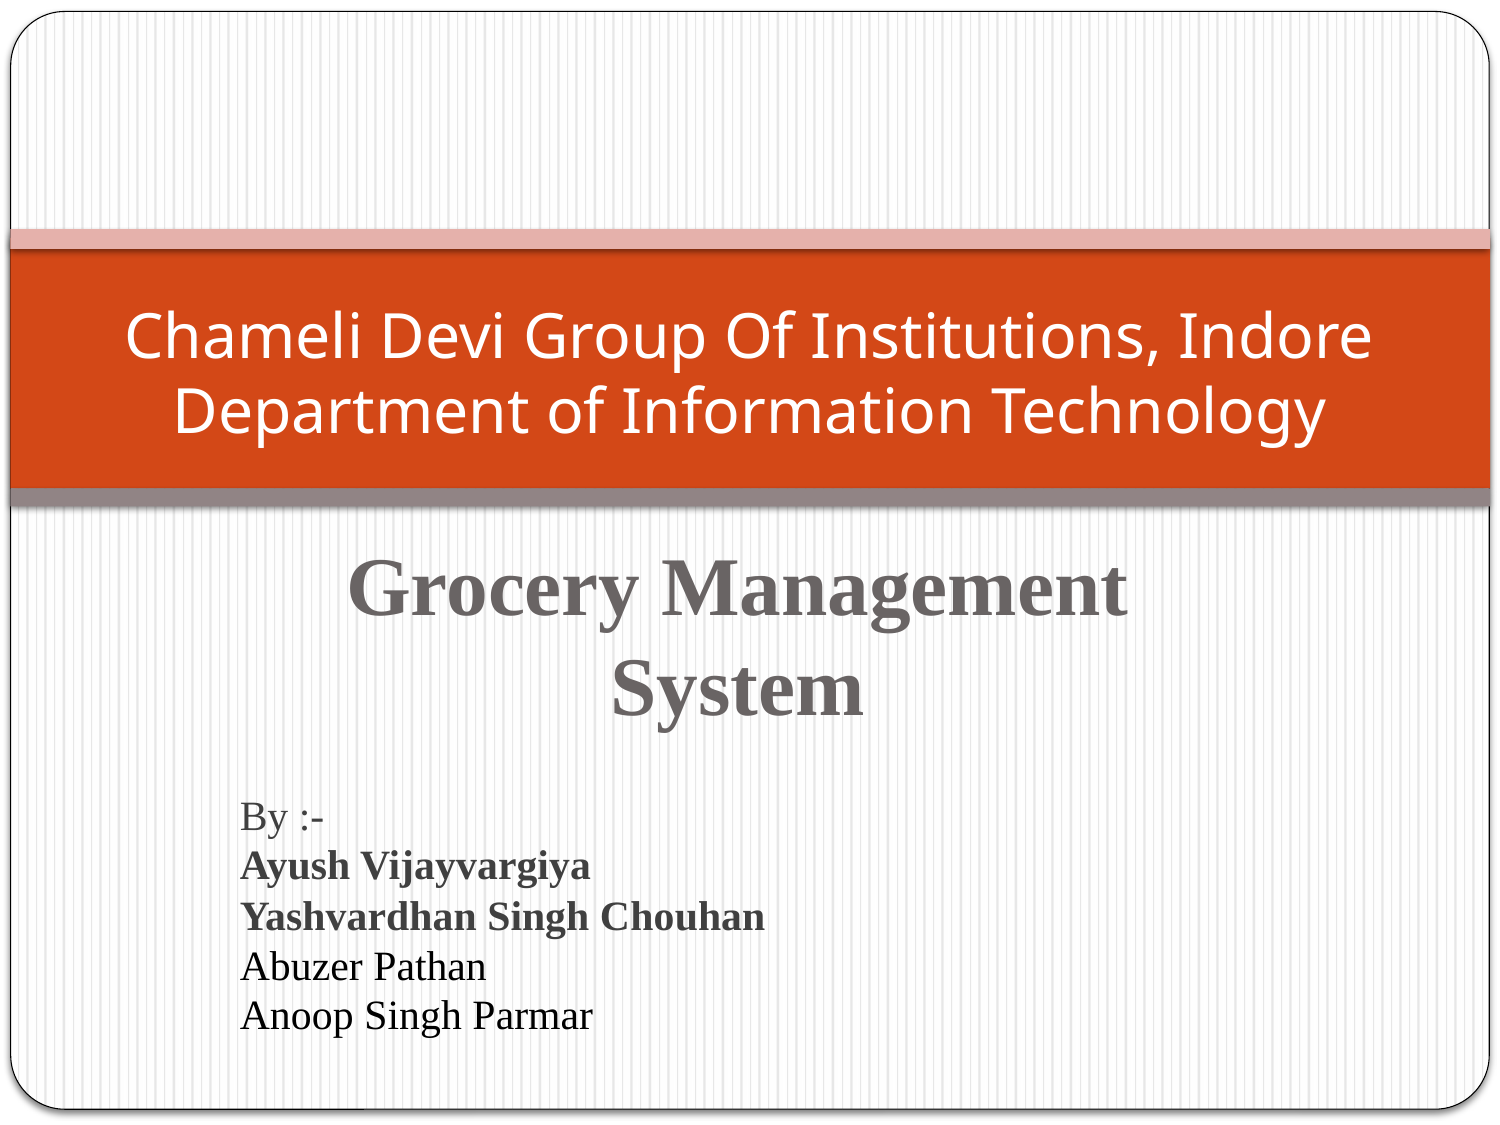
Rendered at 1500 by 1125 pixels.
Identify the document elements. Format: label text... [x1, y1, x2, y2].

subtitle Grocery Management System [212, 525, 1263, 788]
text_box By :- Ayush Vijayvargiya Yashvardhan Singh Chouhan Abuzer Pathan Anoop Singh Parmar [224, 730, 1275, 1079]
title Chameli Devi Group Of Institutions, Indore Department of Information Technology [75, 262, 1425, 489]
